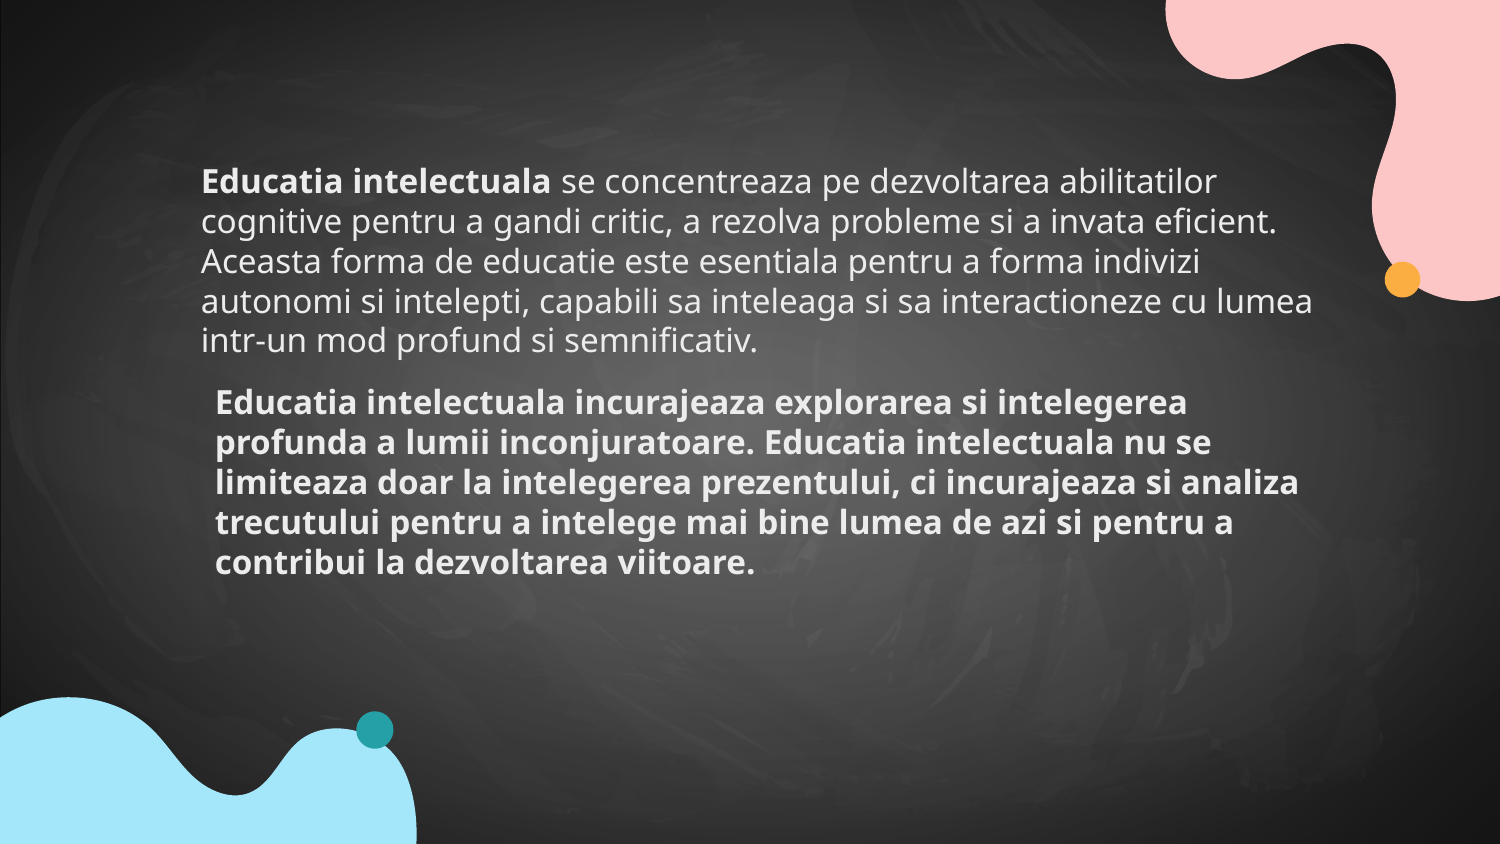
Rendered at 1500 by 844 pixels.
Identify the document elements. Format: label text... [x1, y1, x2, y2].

picture [0, 0, 1500, 844]
text_box Educatia intelectuala se concentreaza pe dezvoltarea abilitatilor cognitive pentru a gandi critic, a rezolva probleme si a invata eficient. Aceasta forma de educatie este esentiala pentru a forma indivizi autonomi si intelepti, capabili sa inteleaga si sa interactioneze cu lumea intr-un mod profund si semnificativ. [186, 152, 1341, 367]
text_box Educatia intelectuala incurajeaza explorarea si intelegerea profunda a lumii inconjuratoare. Educatia intelectuala nu se limiteaza doar la intelegerea prezentului, ci incurajeaza si analiza trecutului pentru a intelege mai bine lumea de azi si pentru a contribui la dezvoltarea viitoare. [199, 373, 1354, 589]
